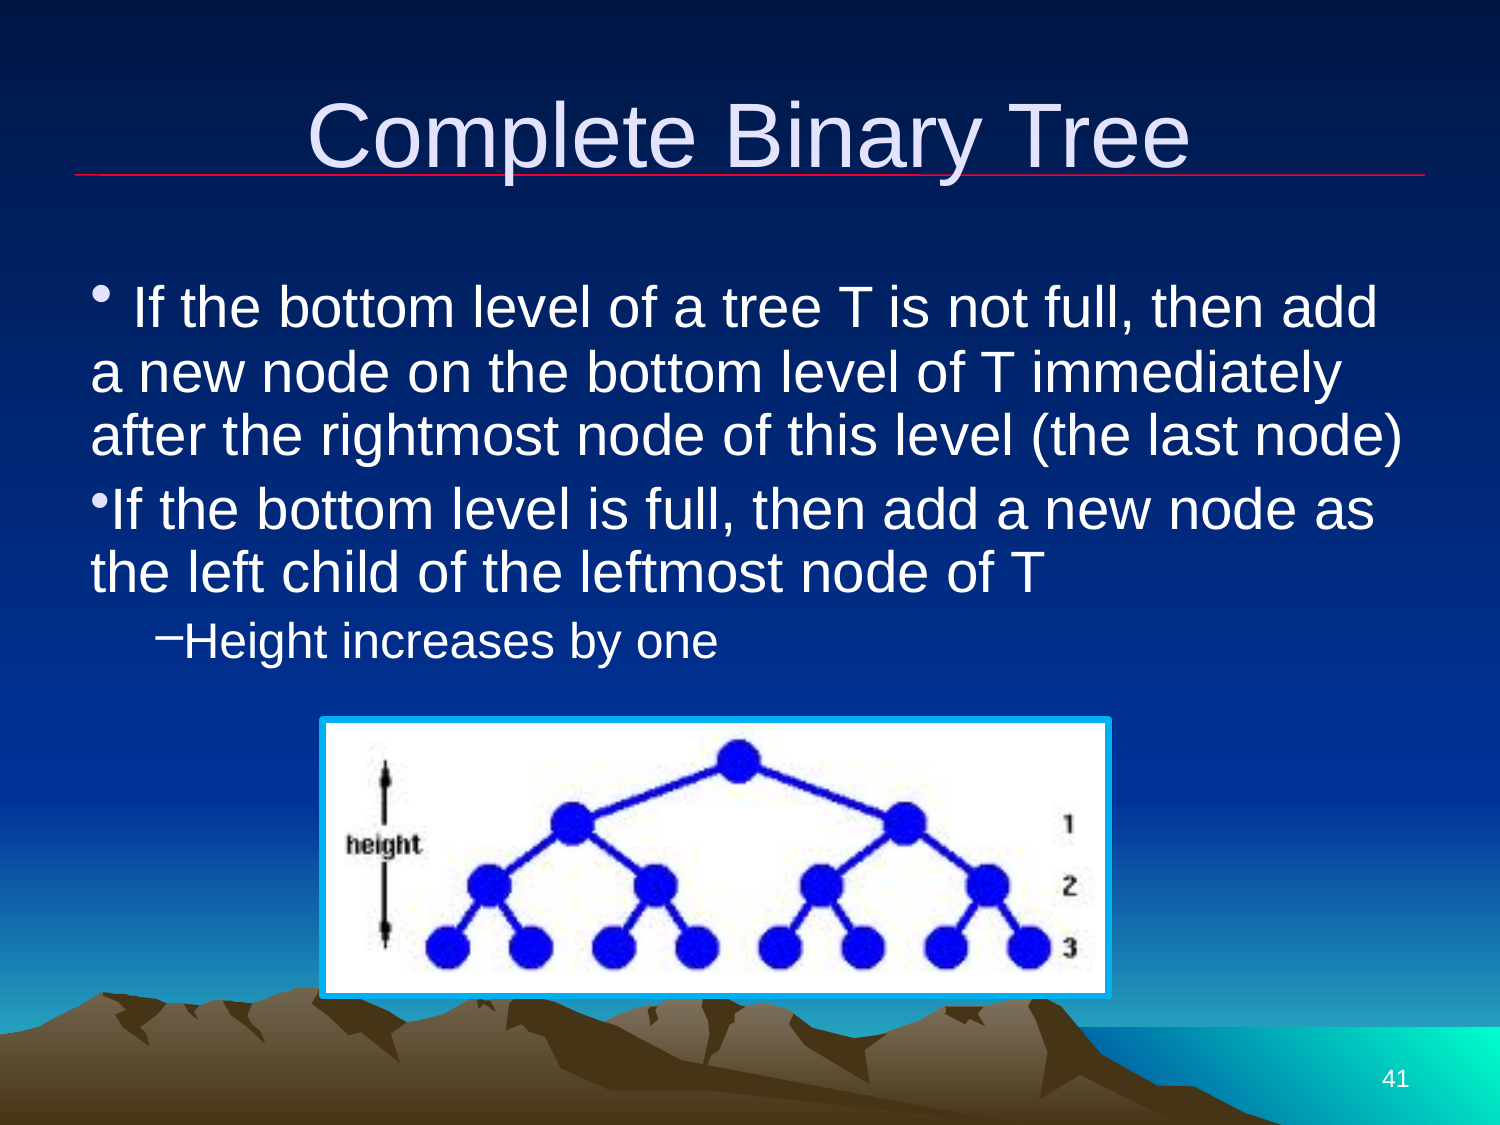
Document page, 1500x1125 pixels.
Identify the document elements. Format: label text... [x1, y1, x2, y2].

list If the bottom level of a tree T is not full, then add a new node on the bottom level of T immediately after the rightmost node of this level (the last node) If the bottom level is full, then add a new node as the left child of the leftmost node of T Height increases by one [74, 262, 1426, 1001]
slide_number 41 [1074, 1024, 1426, 1101]
picture [327, 724, 1104, 992]
title Complete Binary Tree [74, 37, 1426, 226]
